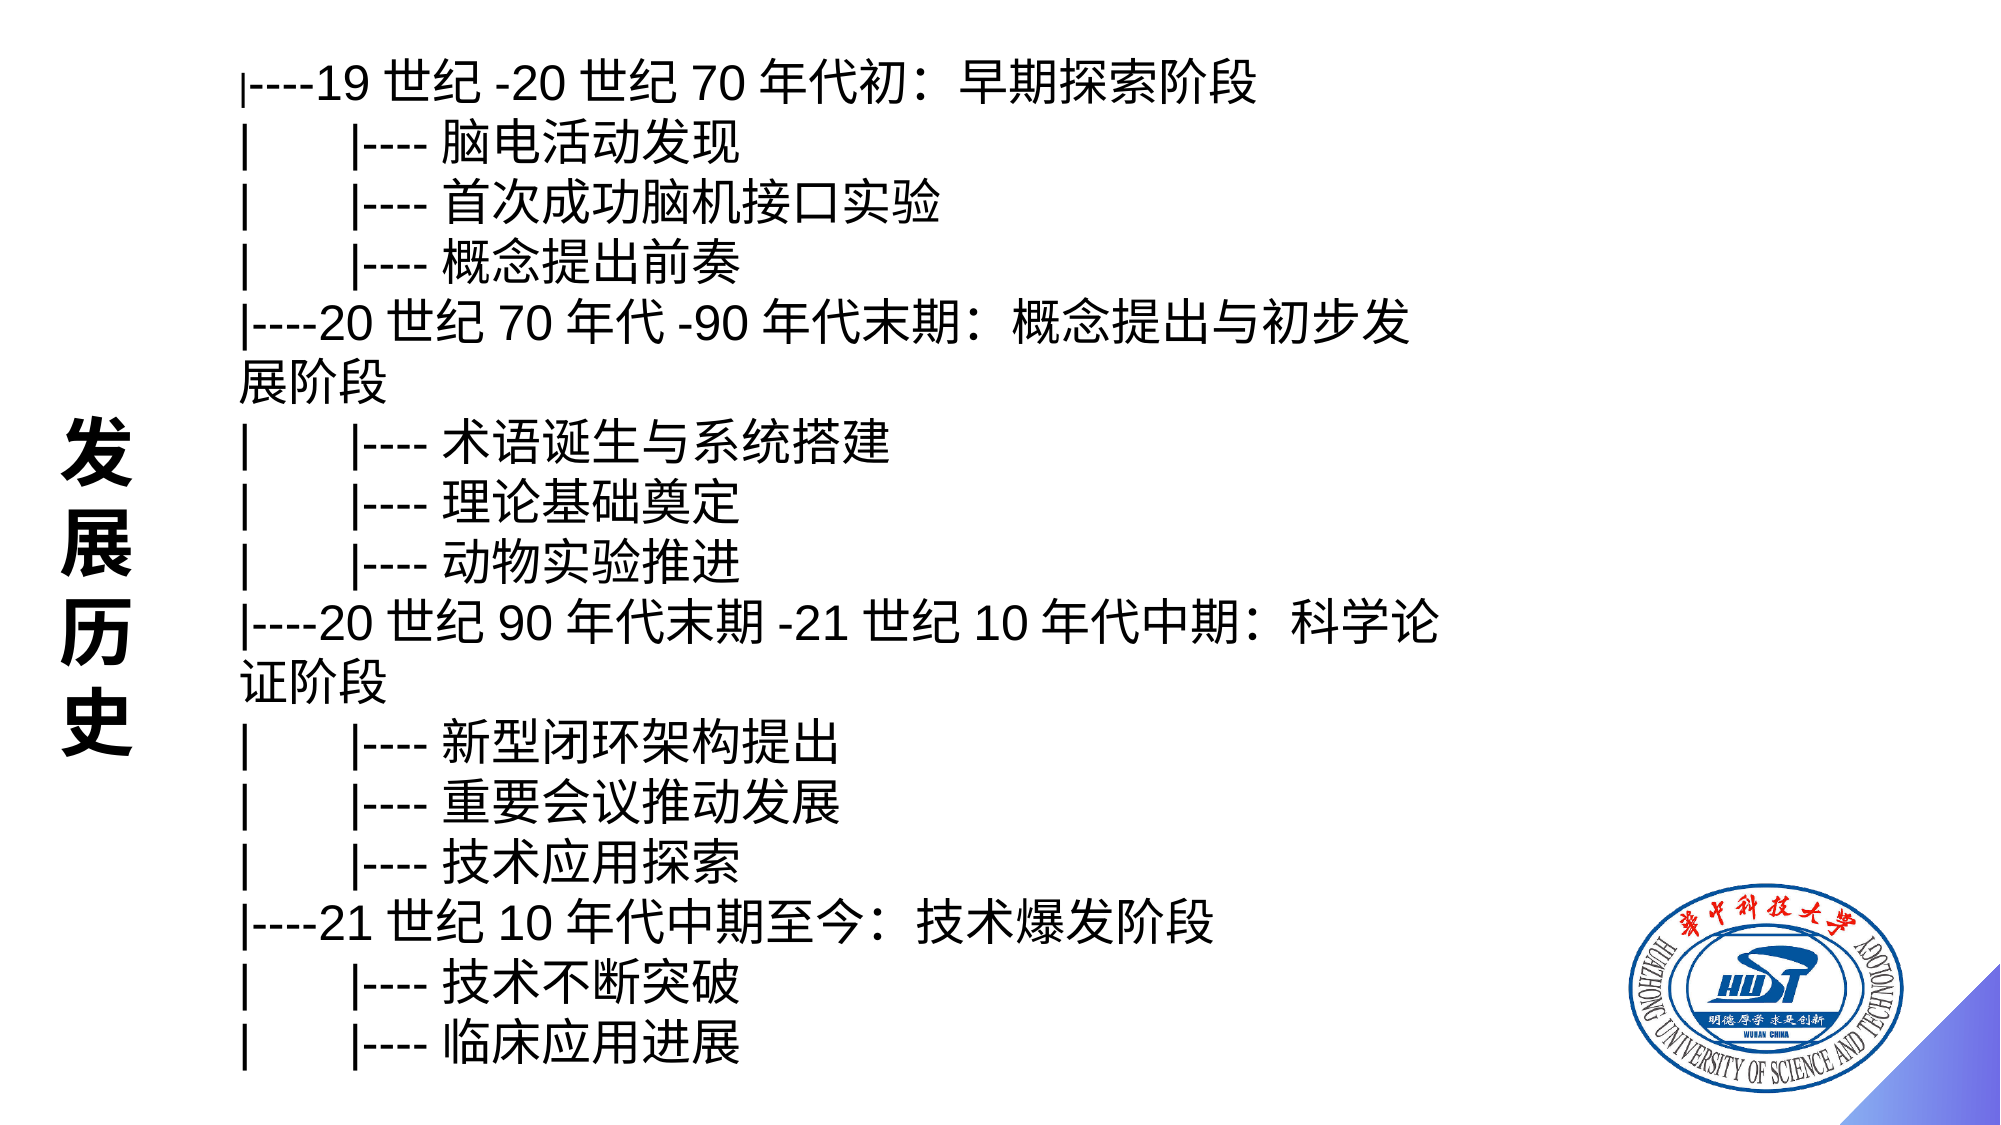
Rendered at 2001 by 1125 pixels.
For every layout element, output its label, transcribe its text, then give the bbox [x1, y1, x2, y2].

text_box |----19世纪-20世纪70年代初：早期探索阶段 | |----脑电活动发现 | |----首次成功脑机接口实验 | |----概念提出前奏 |----20世纪70年代-90年代末期：概念提出与初步发展阶段 | |----术语诞生与系统搭建 | |----理论基础奠定 | |----动物实验推进 |----20世纪90年代末期-21世纪10年代中期：科学论证阶段 | |----新型闭环架构提出 | |----重要会议推动发展 | |----技术应用探索 |----21世纪10年代中期至今：技术爆发阶段 | |----技术不断突破 | |----临床应用进展 [223, 43, 1457, 1055]
title 发展历史 [59, 49, 144, 1036]
picture [1626, 881, 1905, 1094]
